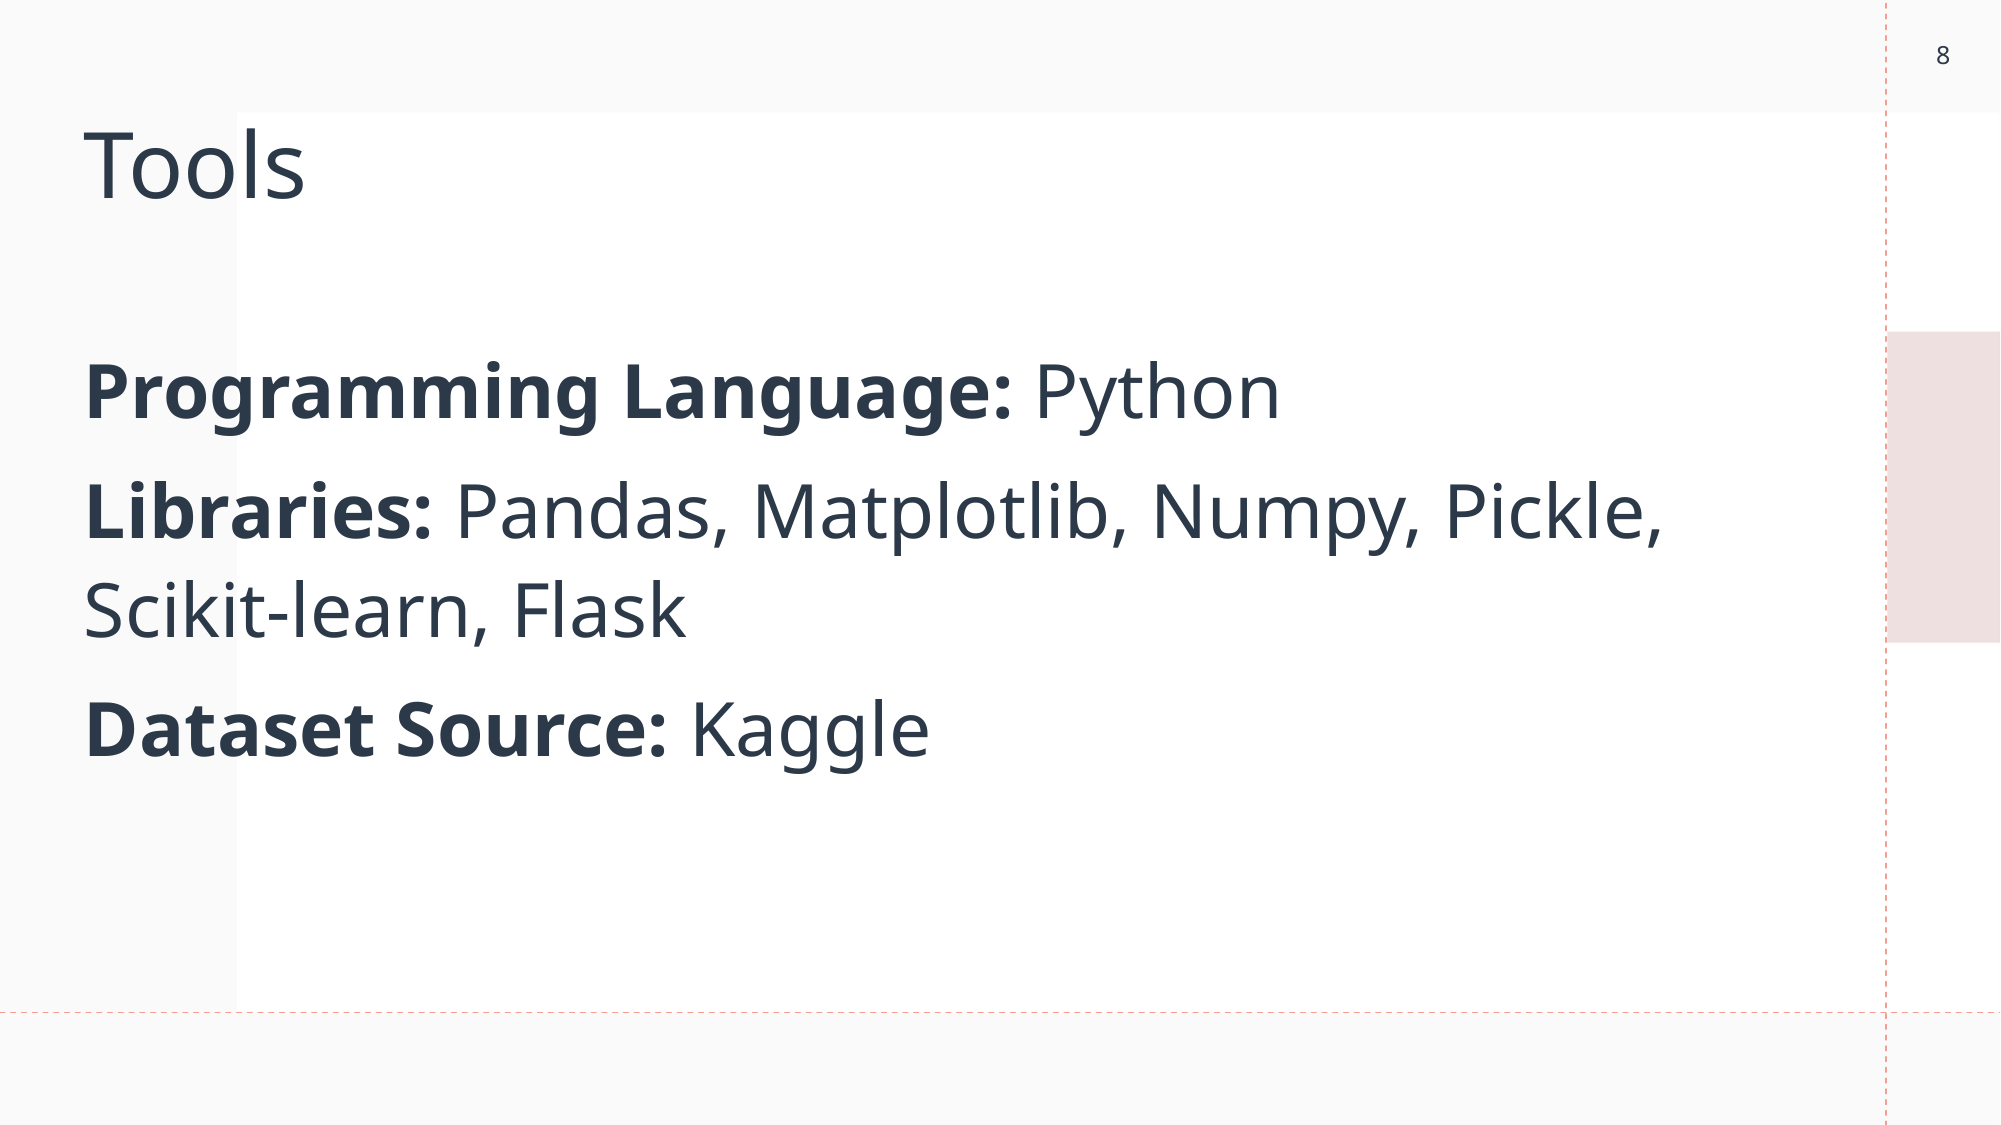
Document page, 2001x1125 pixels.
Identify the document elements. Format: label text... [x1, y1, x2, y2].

list Programming Language: Python Libraries: Pandas, Matplotlib, Numpy, Pickle, Scikit-learn, Flask Dataset Source: Kaggle [68, 326, 1838, 927]
slide_number 8 [1886, 0, 2000, 113]
title Tools [68, 59, 1817, 278]
